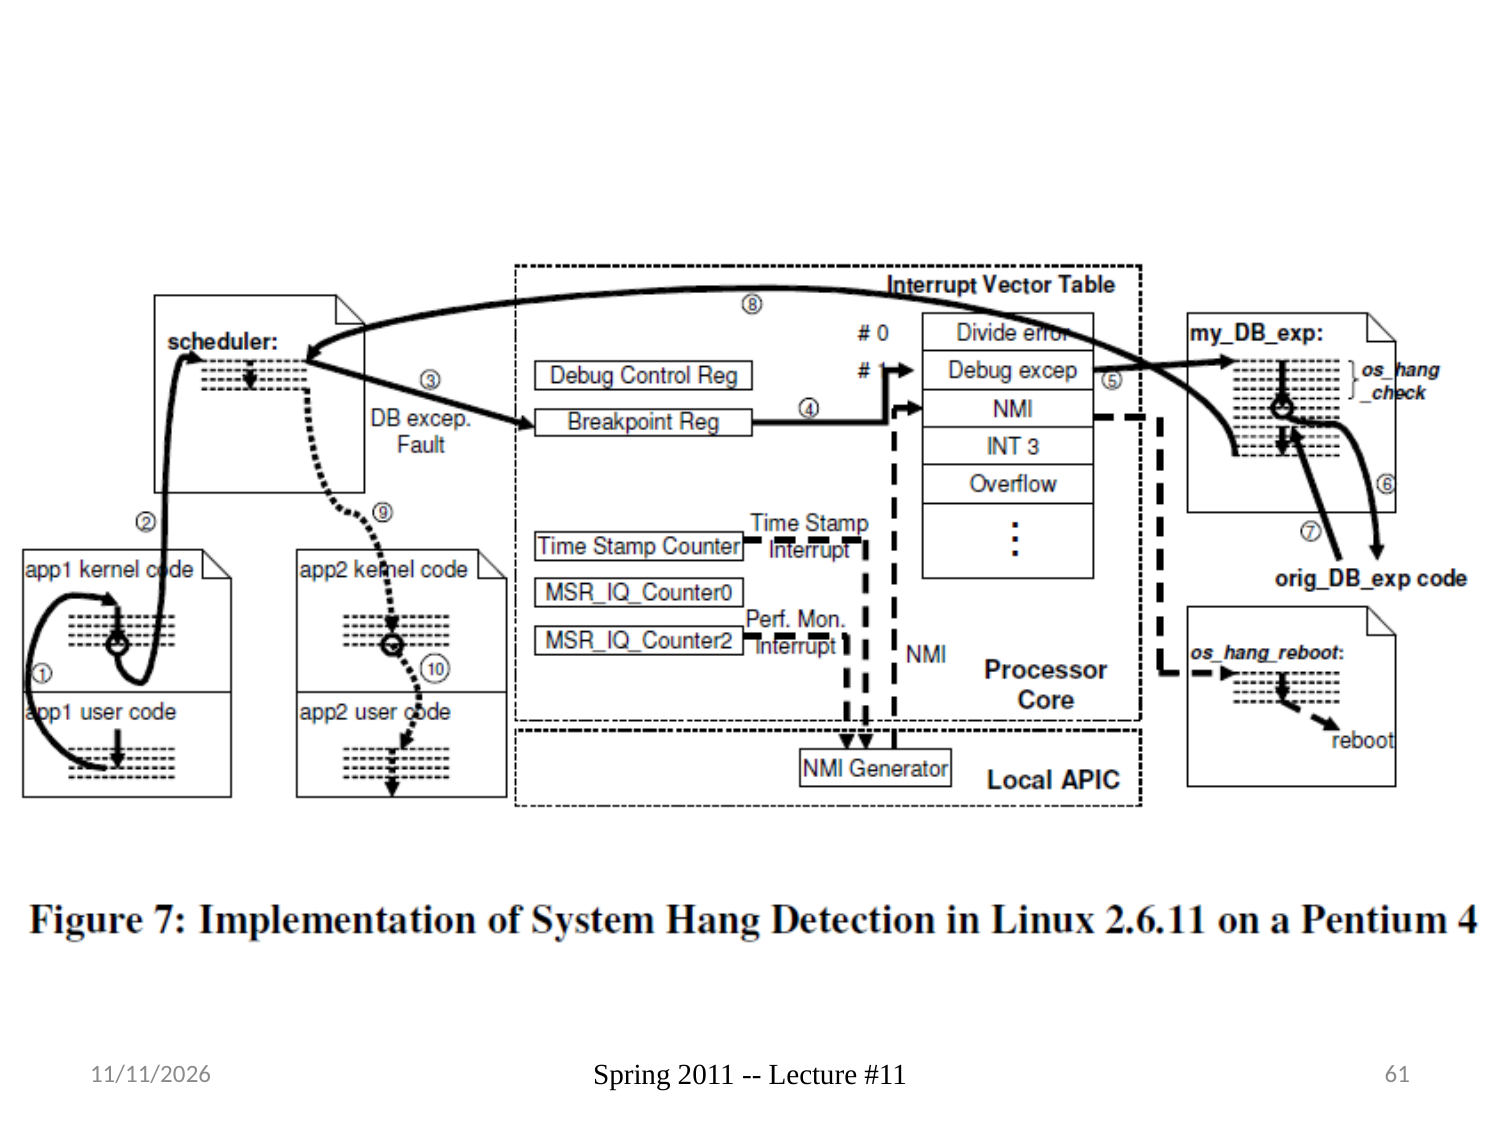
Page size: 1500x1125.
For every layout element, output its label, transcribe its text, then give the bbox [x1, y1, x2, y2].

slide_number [75, 1042, 425, 1103]
slide_number 61 [1074, 1042, 1425, 1103]
footer Spring 2011 -- Lecture #11 [512, 1042, 988, 1103]
picture [2, 261, 1484, 947]
